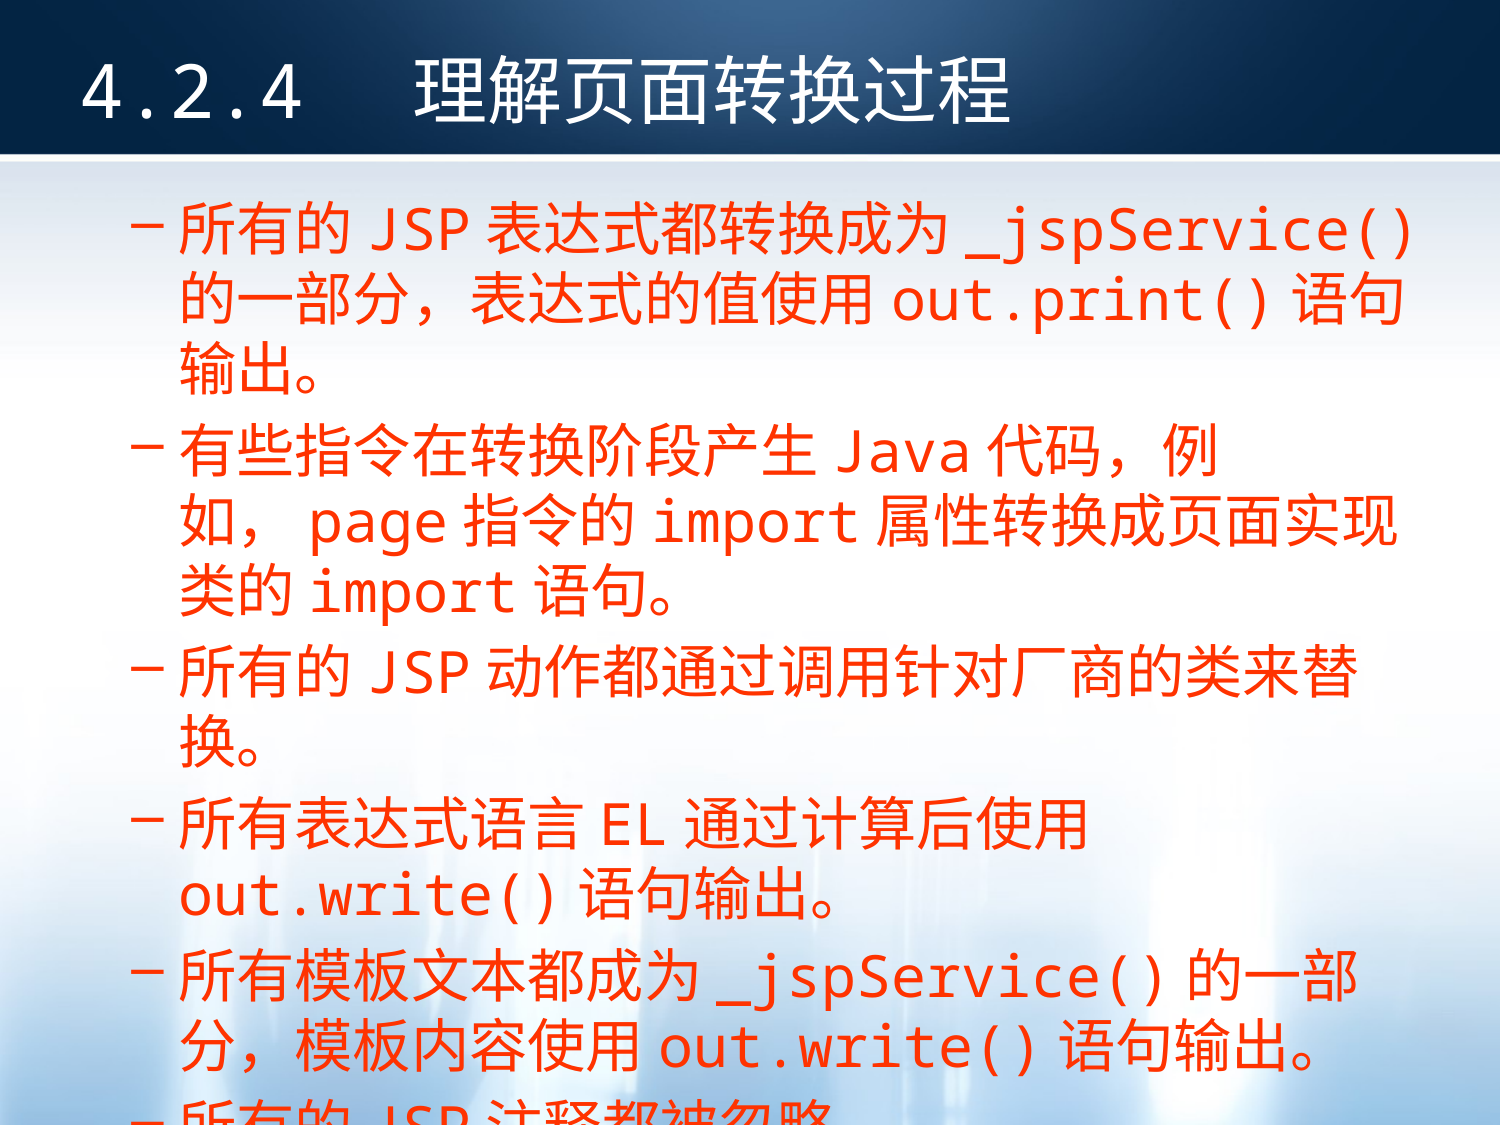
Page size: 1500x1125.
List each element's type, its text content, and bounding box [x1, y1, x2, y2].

picture [0, 0, 1500, 1125]
text_box 4.2.4 理解页面转换过程 [64, 42, 1415, 135]
list 所有的JSP表达式都转换成为_jspService()的一部分，表达式的值使用out.print()语句输出。 有些指令在转换阶段产生Java代码，例如，page指令的import属性转换成页面实现类的import语句。 所有的JSP动作都通过调用针对厂商的类来替换。 所有表达式语言EL通过计算后使用out.write()语句输出。 所有模板文本都成为_jspService()的一部分，模板内容使用out.write()语句输出。 所有的JSP注释都被忽略。 [40, 184, 1471, 1071]
